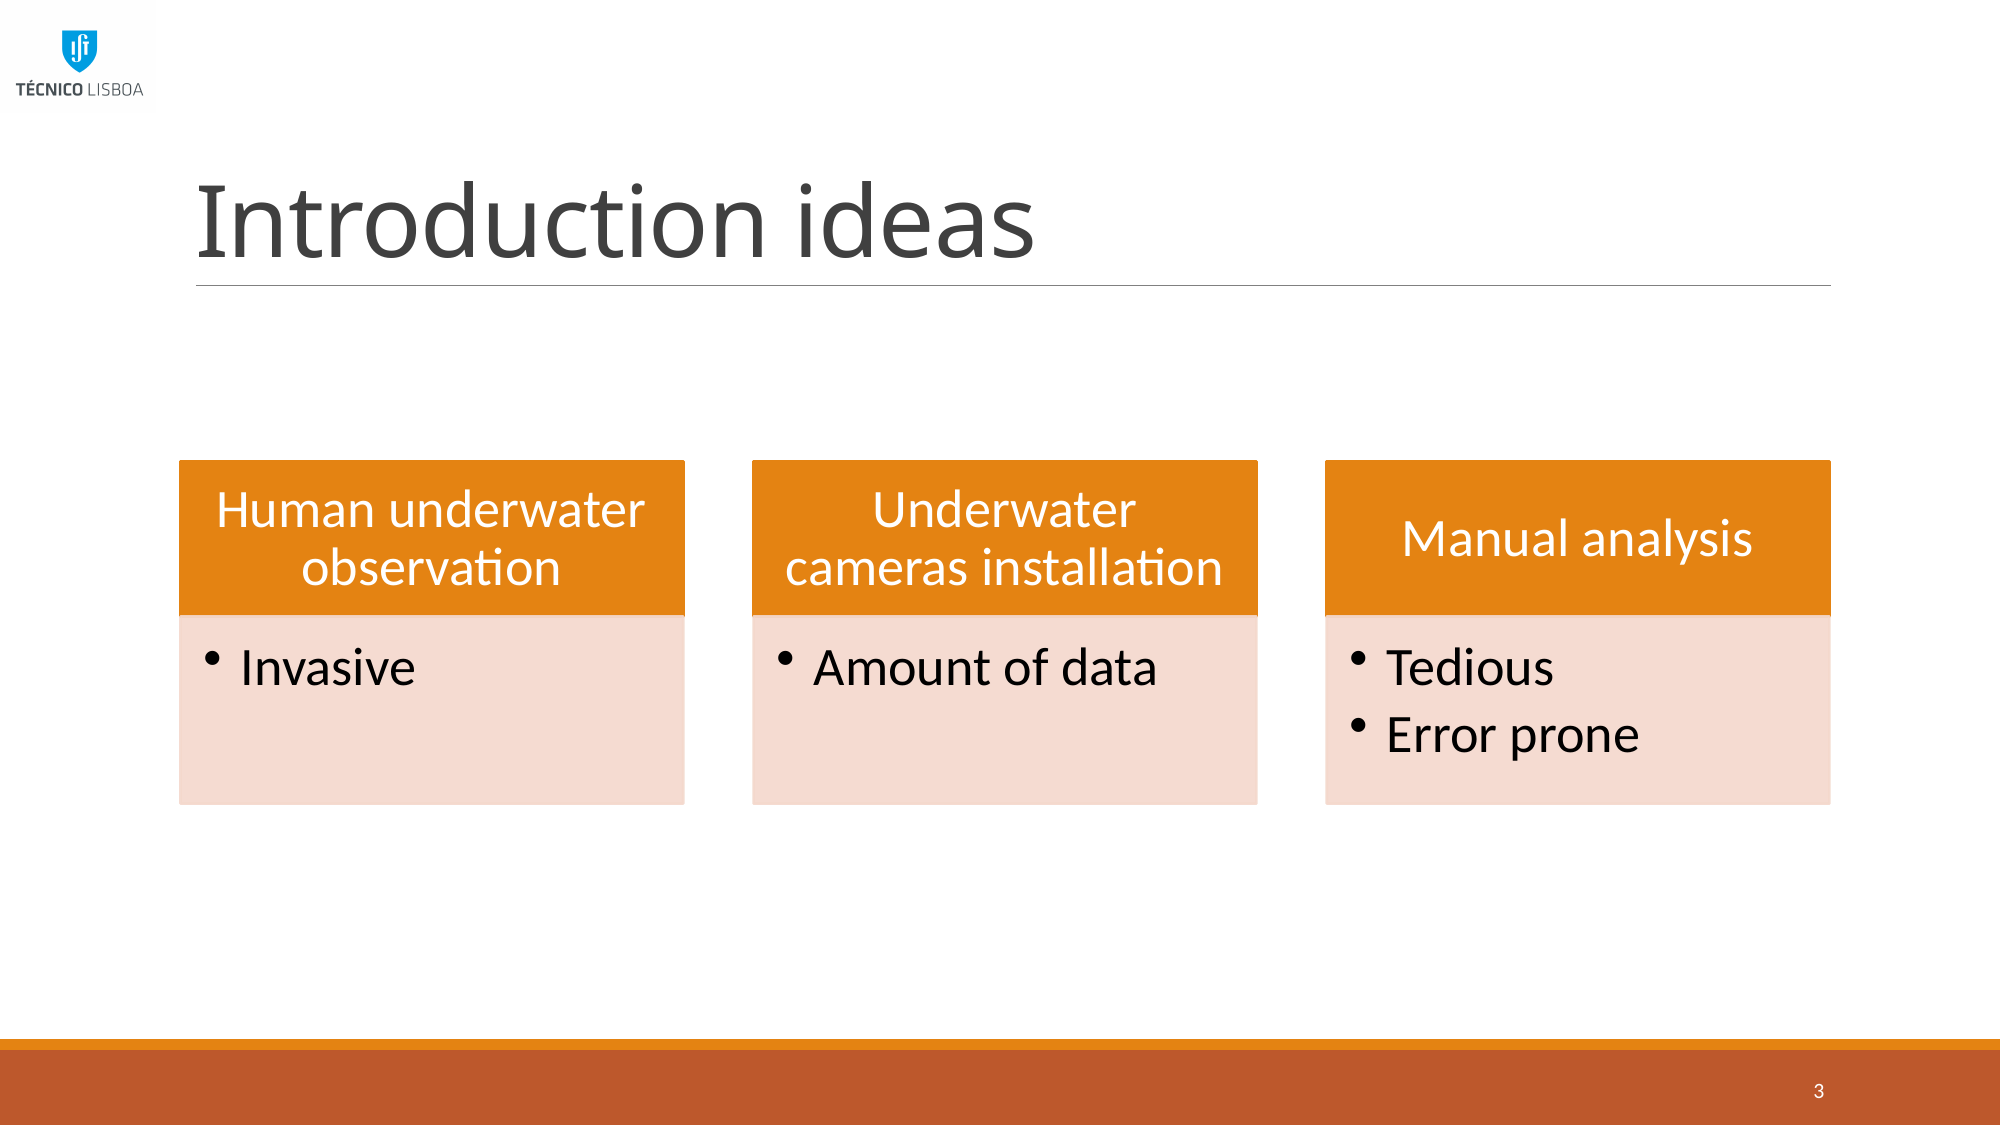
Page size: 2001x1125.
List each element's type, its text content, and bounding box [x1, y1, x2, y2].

title Introduction ideas [180, 47, 1830, 285]
picture [0, 0, 157, 113]
slide_number 3 [1624, 1059, 1840, 1120]
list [179, 302, 1831, 964]
